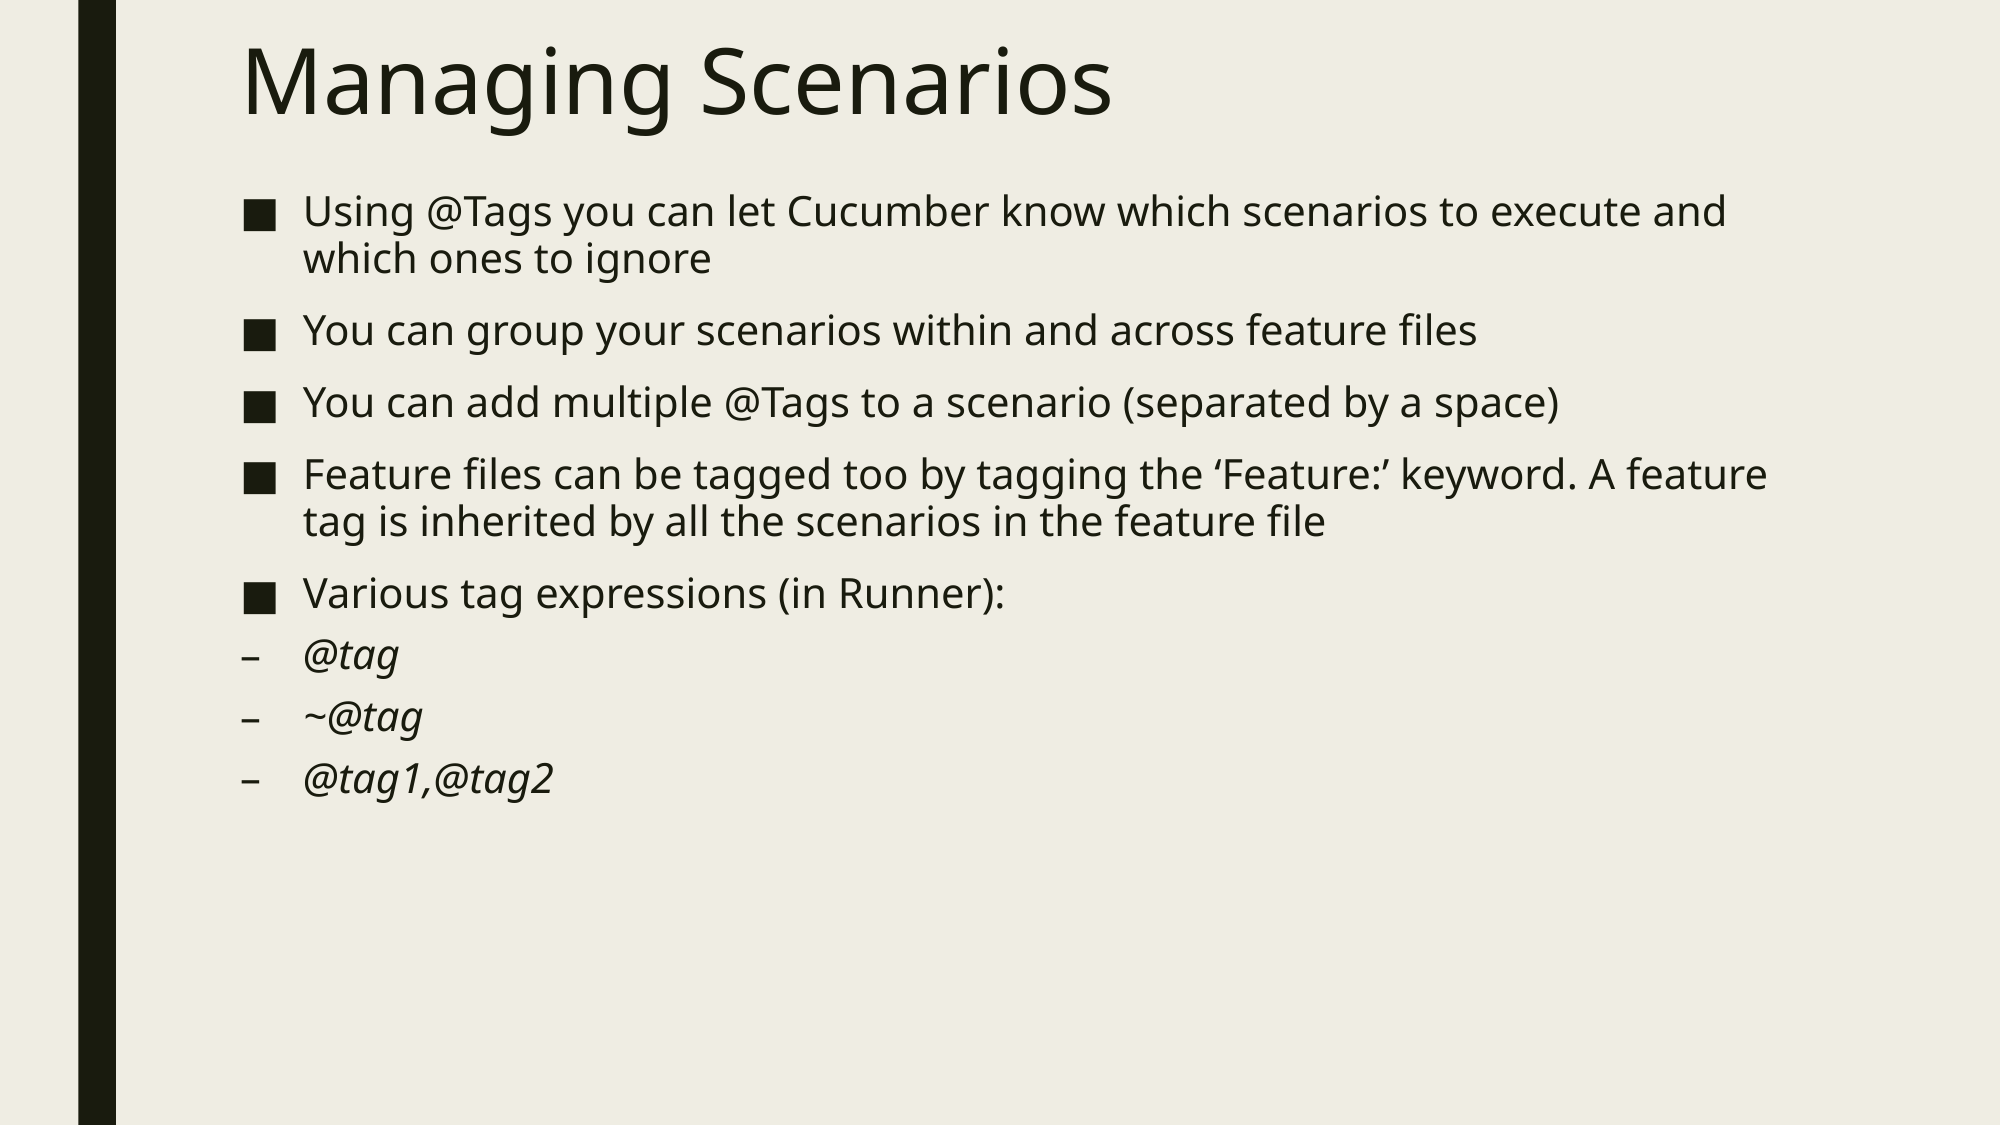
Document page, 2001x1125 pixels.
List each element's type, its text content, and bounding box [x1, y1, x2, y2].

title Managing Scenarios [225, 29, 1800, 181]
list Using @Tags you can let Cucumber know which scenarios to execute and which ones to ignore You can group your scenarios within and across feature files You can add multiple @Tags to a scenario (separated by a space) Feature files can be tagged too by tagging the ‘Feature:’ keyword. A feature tag is inherited by all the scenarios in the feature file Various tag expressions (in Runner): @tag ~@tag @tag1,@tag2 [225, 181, 1800, 1088]
